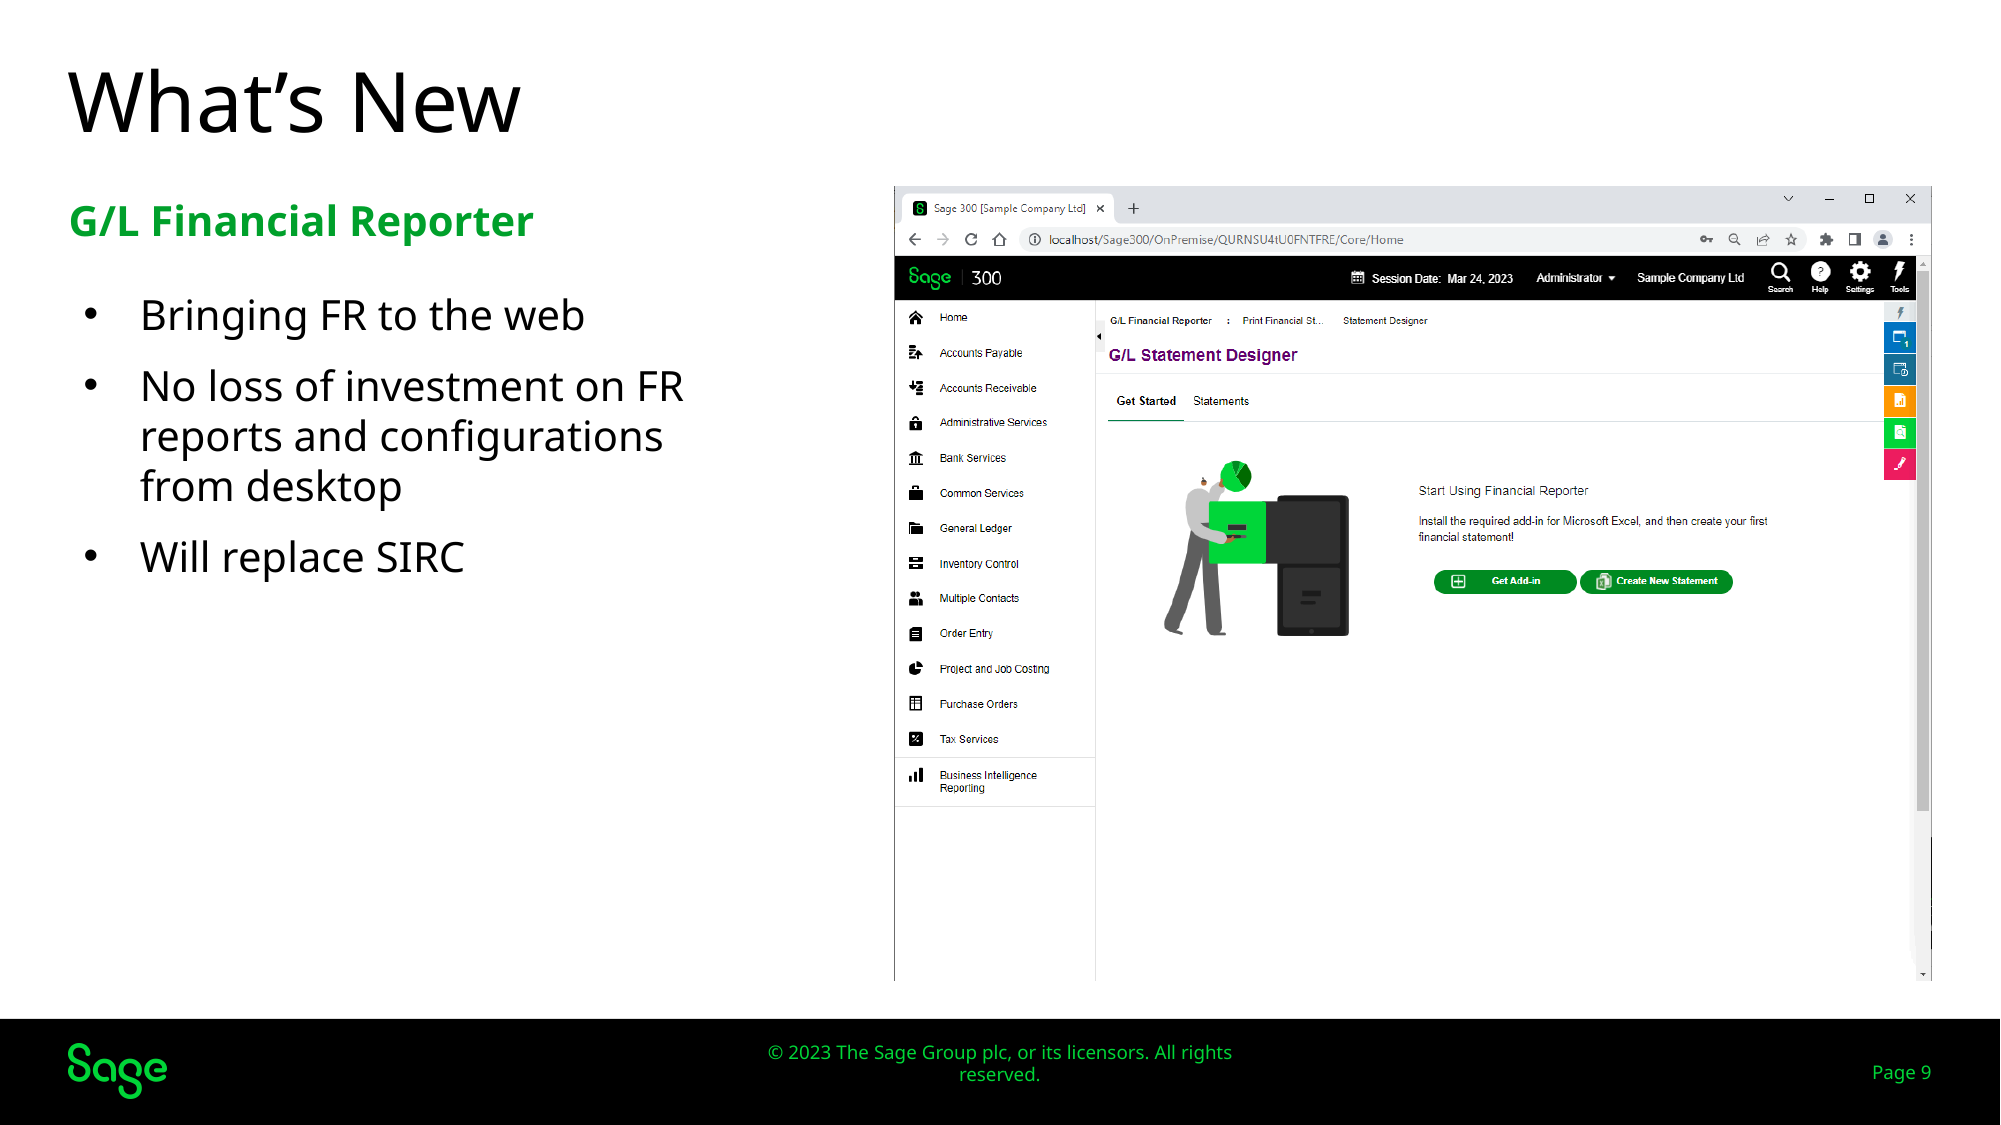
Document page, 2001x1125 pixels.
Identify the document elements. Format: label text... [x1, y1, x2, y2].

title What’s New [67, 49, 1930, 147]
list G/L Financial Reporter [68, 186, 894, 259]
slide_number Page 9 [1809, 1043, 1947, 1104]
picture [894, 186, 1932, 981]
picture [68, 1043, 167, 1099]
text_box Bringing FR to the web No loss of investment on FR reports and configurations from desktop Will replace SIRC [68, 281, 743, 939]
